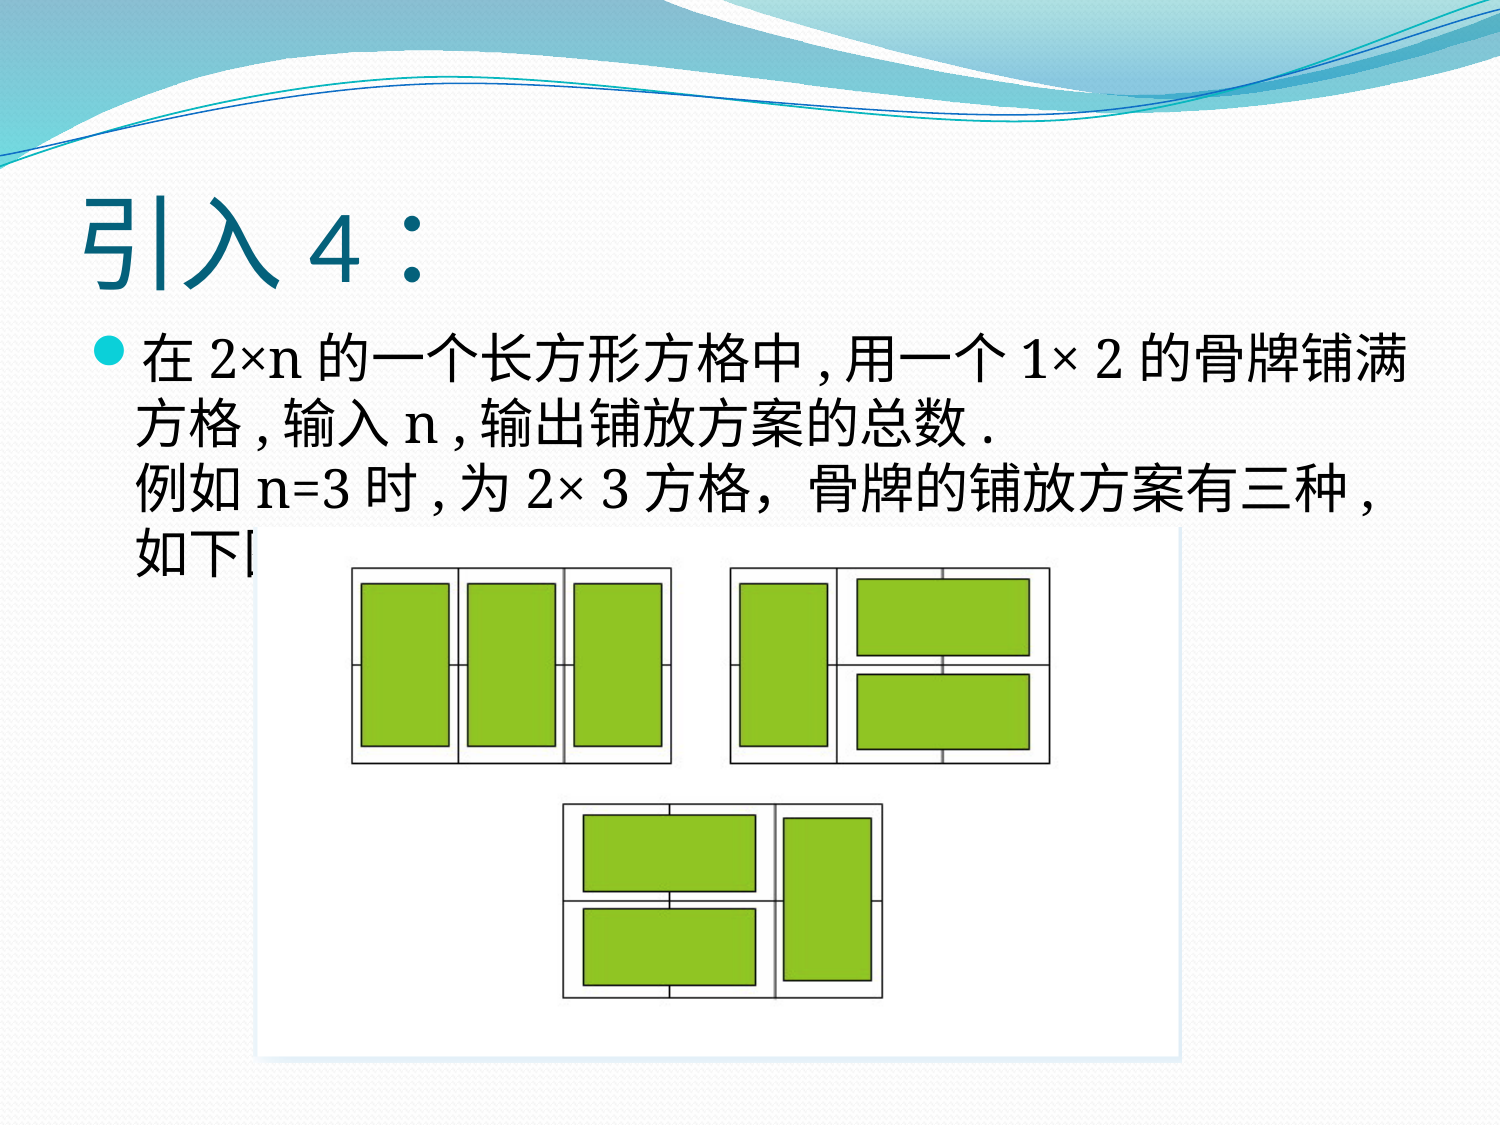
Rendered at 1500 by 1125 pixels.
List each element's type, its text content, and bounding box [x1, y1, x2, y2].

title 例3：数字三角形（poj1163） [246, 528, 253, 1038]
title 例3：数字三角形（poj1163） [1183, 529, 1189, 1038]
list 在2×n的一个长方形方格中,用一个1× 2的骨牌铺满方格,输入n ,输出铺放方案的总数. 例如n=3时,为2× 3方格，骨牌的铺放方案有三种,如下图： [75, 317, 1425, 1038]
picture [253, 526, 1183, 1064]
title 引入4： [75, 115, 1425, 303]
